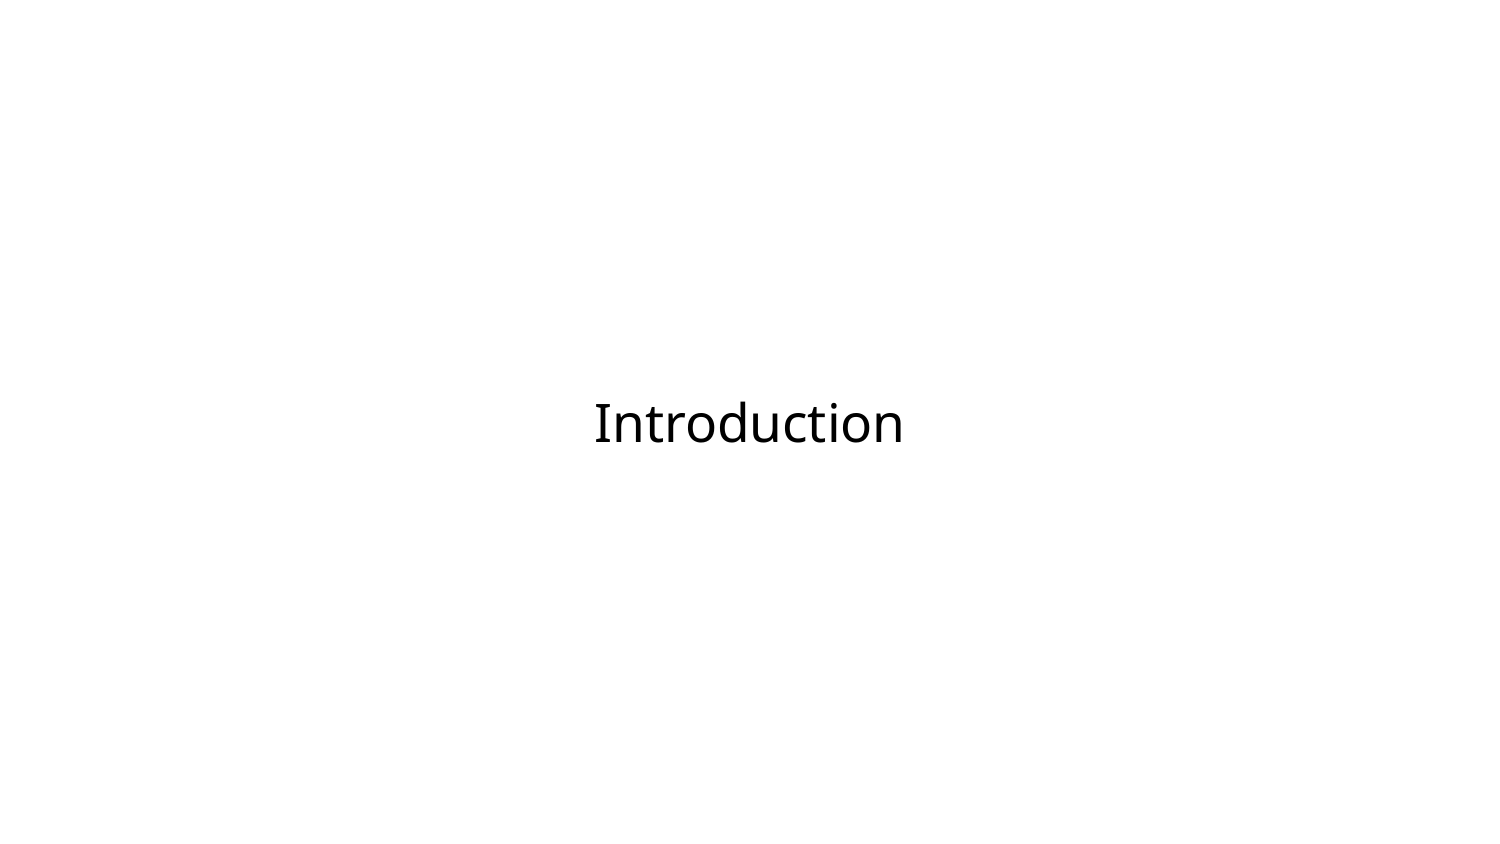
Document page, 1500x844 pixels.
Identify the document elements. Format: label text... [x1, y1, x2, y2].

title Introduction [558, 374, 942, 469]
